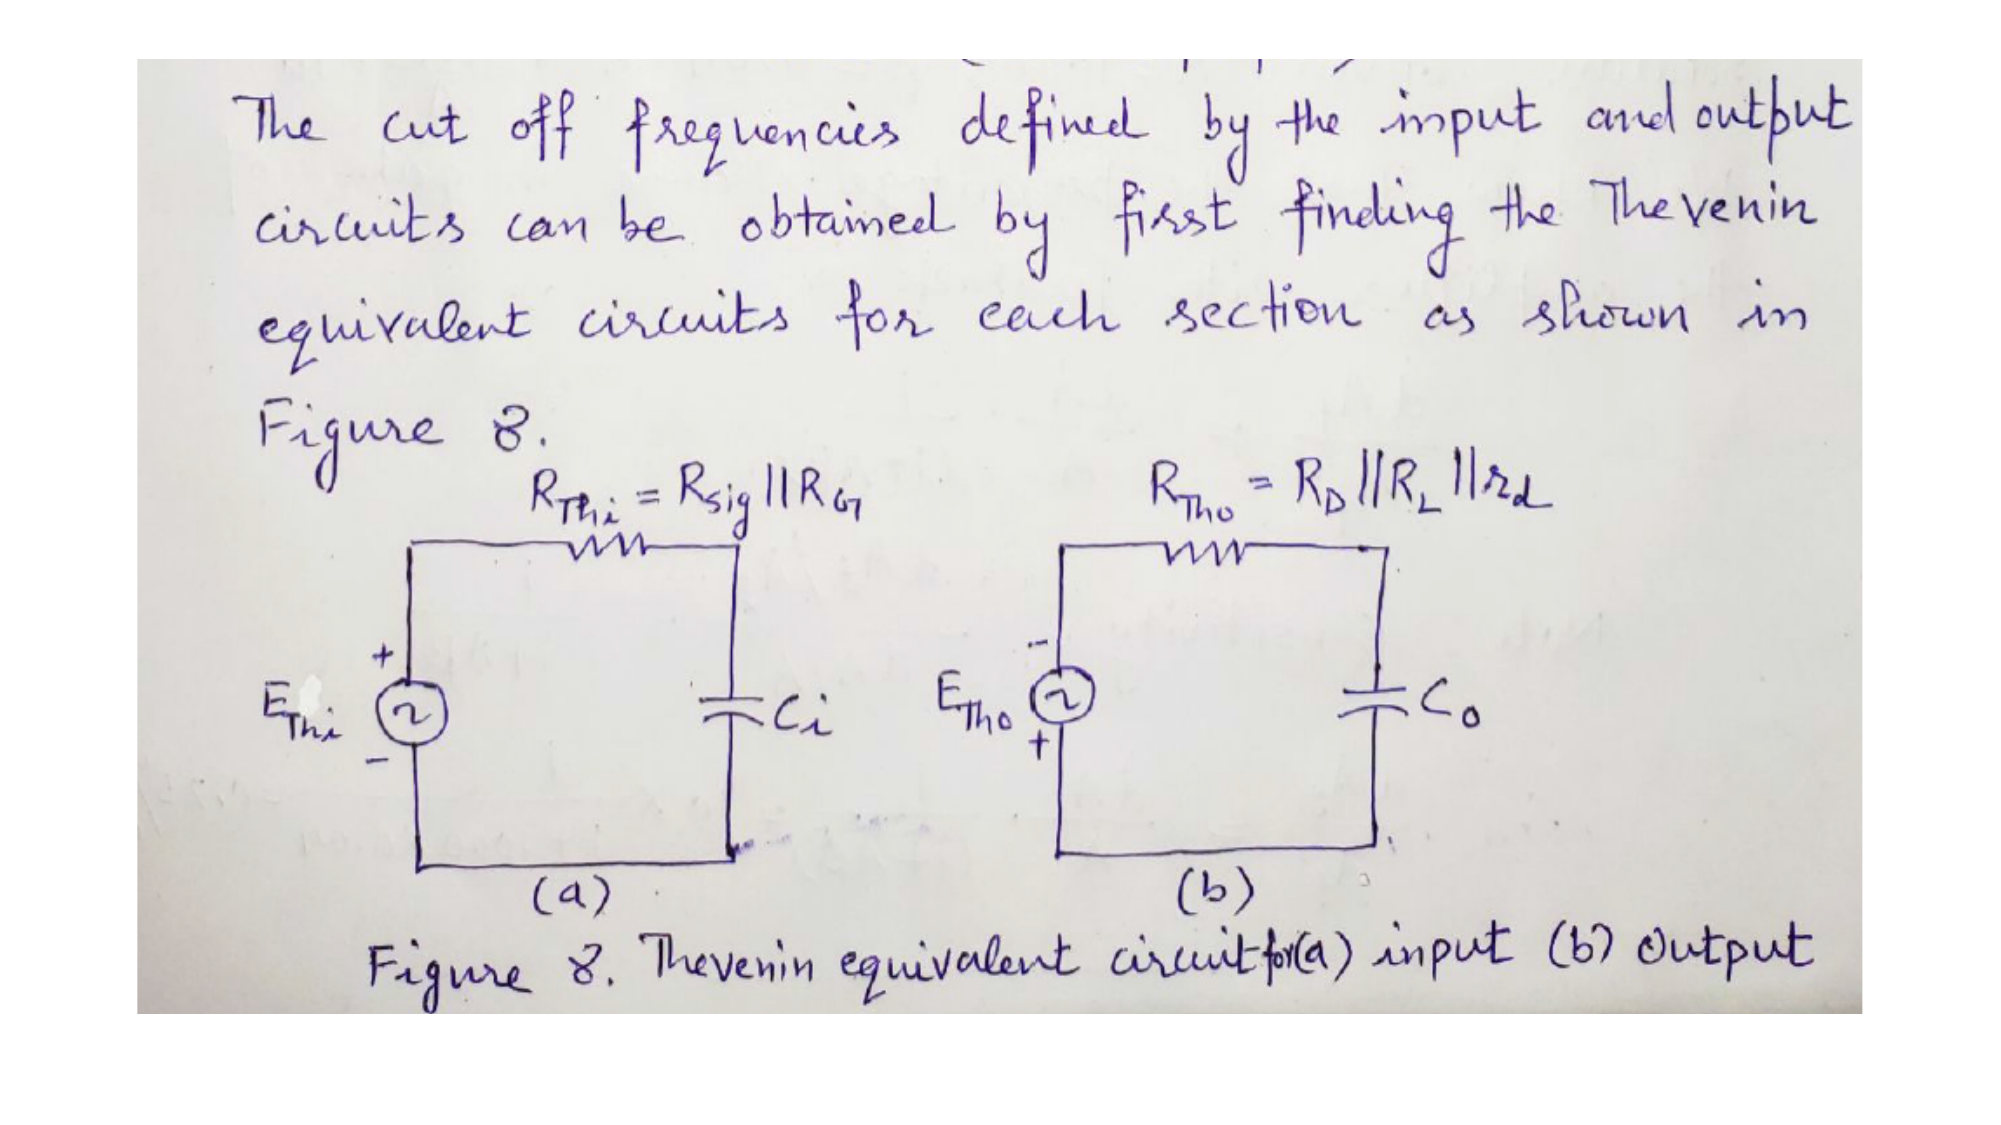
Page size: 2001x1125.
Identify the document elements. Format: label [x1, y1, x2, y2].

picture [137, 59, 1863, 1014]
